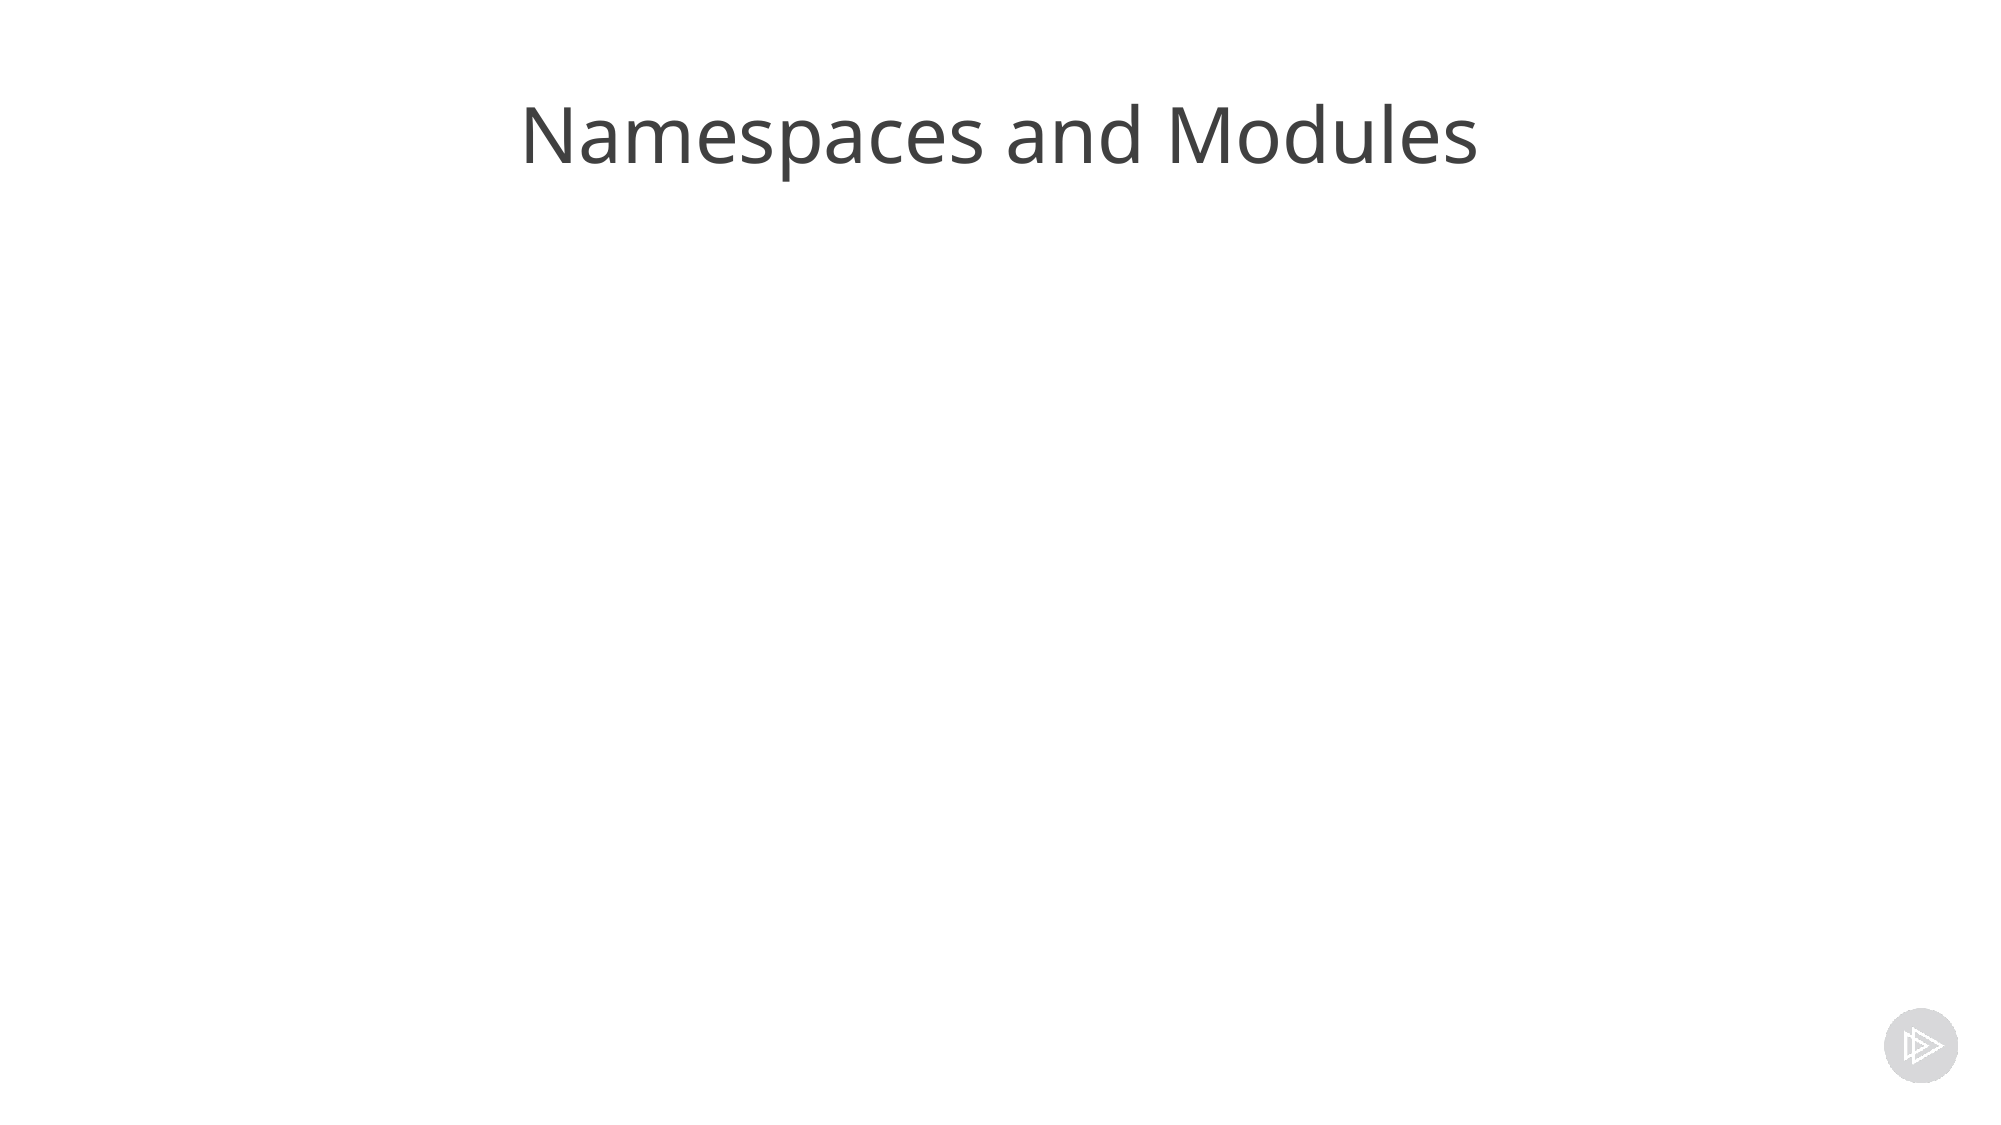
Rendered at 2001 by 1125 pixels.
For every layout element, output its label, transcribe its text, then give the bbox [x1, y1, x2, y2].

title Namespaces and Modules [137, 93, 1863, 183]
